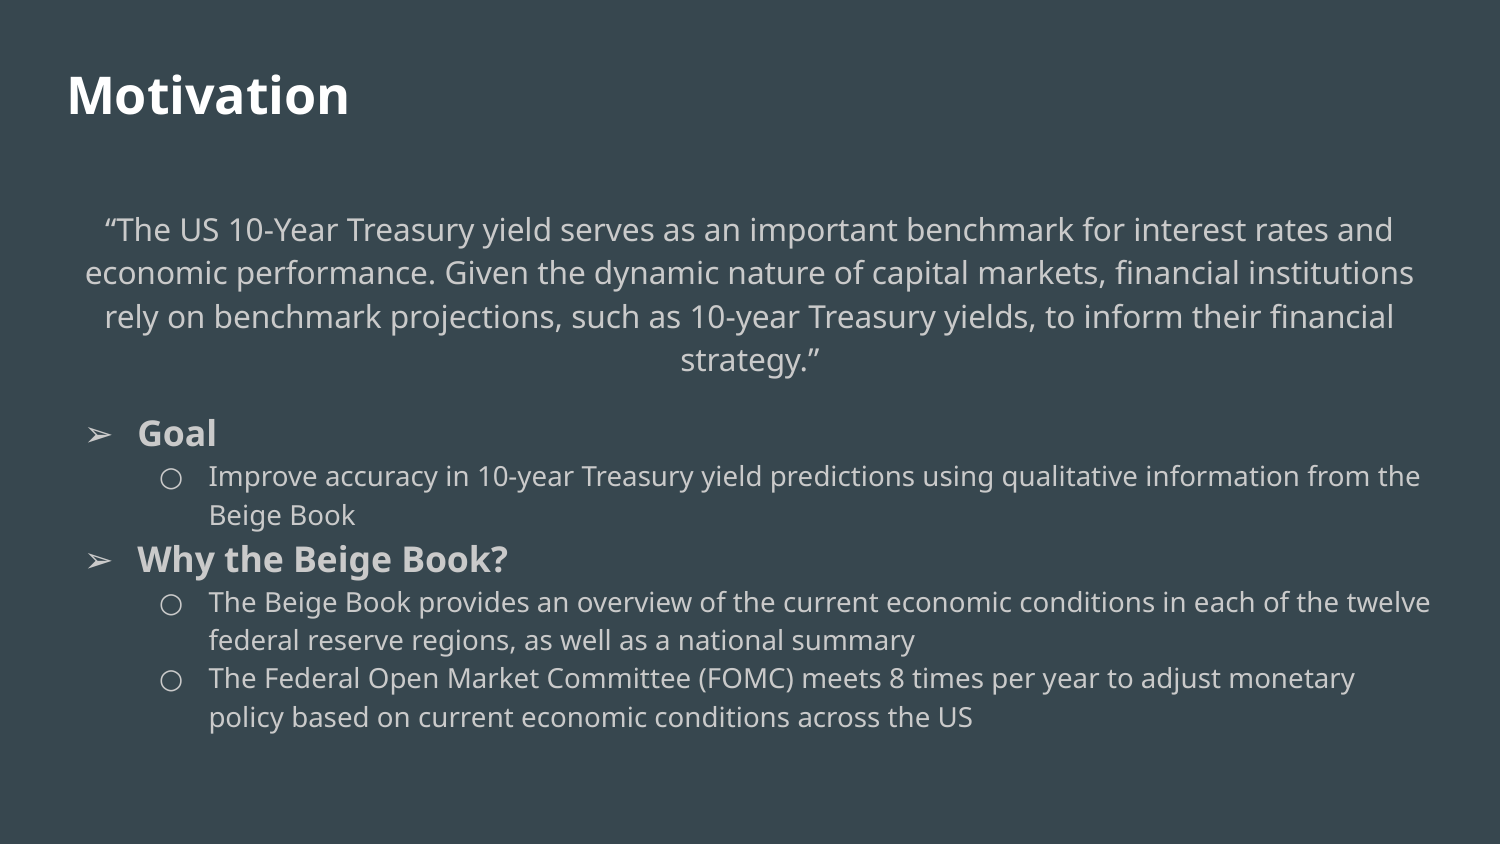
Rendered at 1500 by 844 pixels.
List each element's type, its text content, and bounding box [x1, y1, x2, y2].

list “The US 10-Year Treasury yield serves as an important benchmark for interest rates and economic performance. Given the dynamic nature of capital markets, financial institutions rely on benchmark projections, such as 10-year Treasury yields, to inform their financial strategy.” Goal Improve accuracy in 10-year Treasury yield predictions using qualitative information from the Beige Book Why the Beige Book? The Beige Book provides an overview of the current economic conditions in each of the twelve federal reserve regions, as well as a national summary The Federal Open Market Committee (FOMC) meets 8 times per year to adjust monetary policy based on current economic conditions across the US [51, 189, 1449, 750]
title Motivation [51, 48, 1449, 142]
